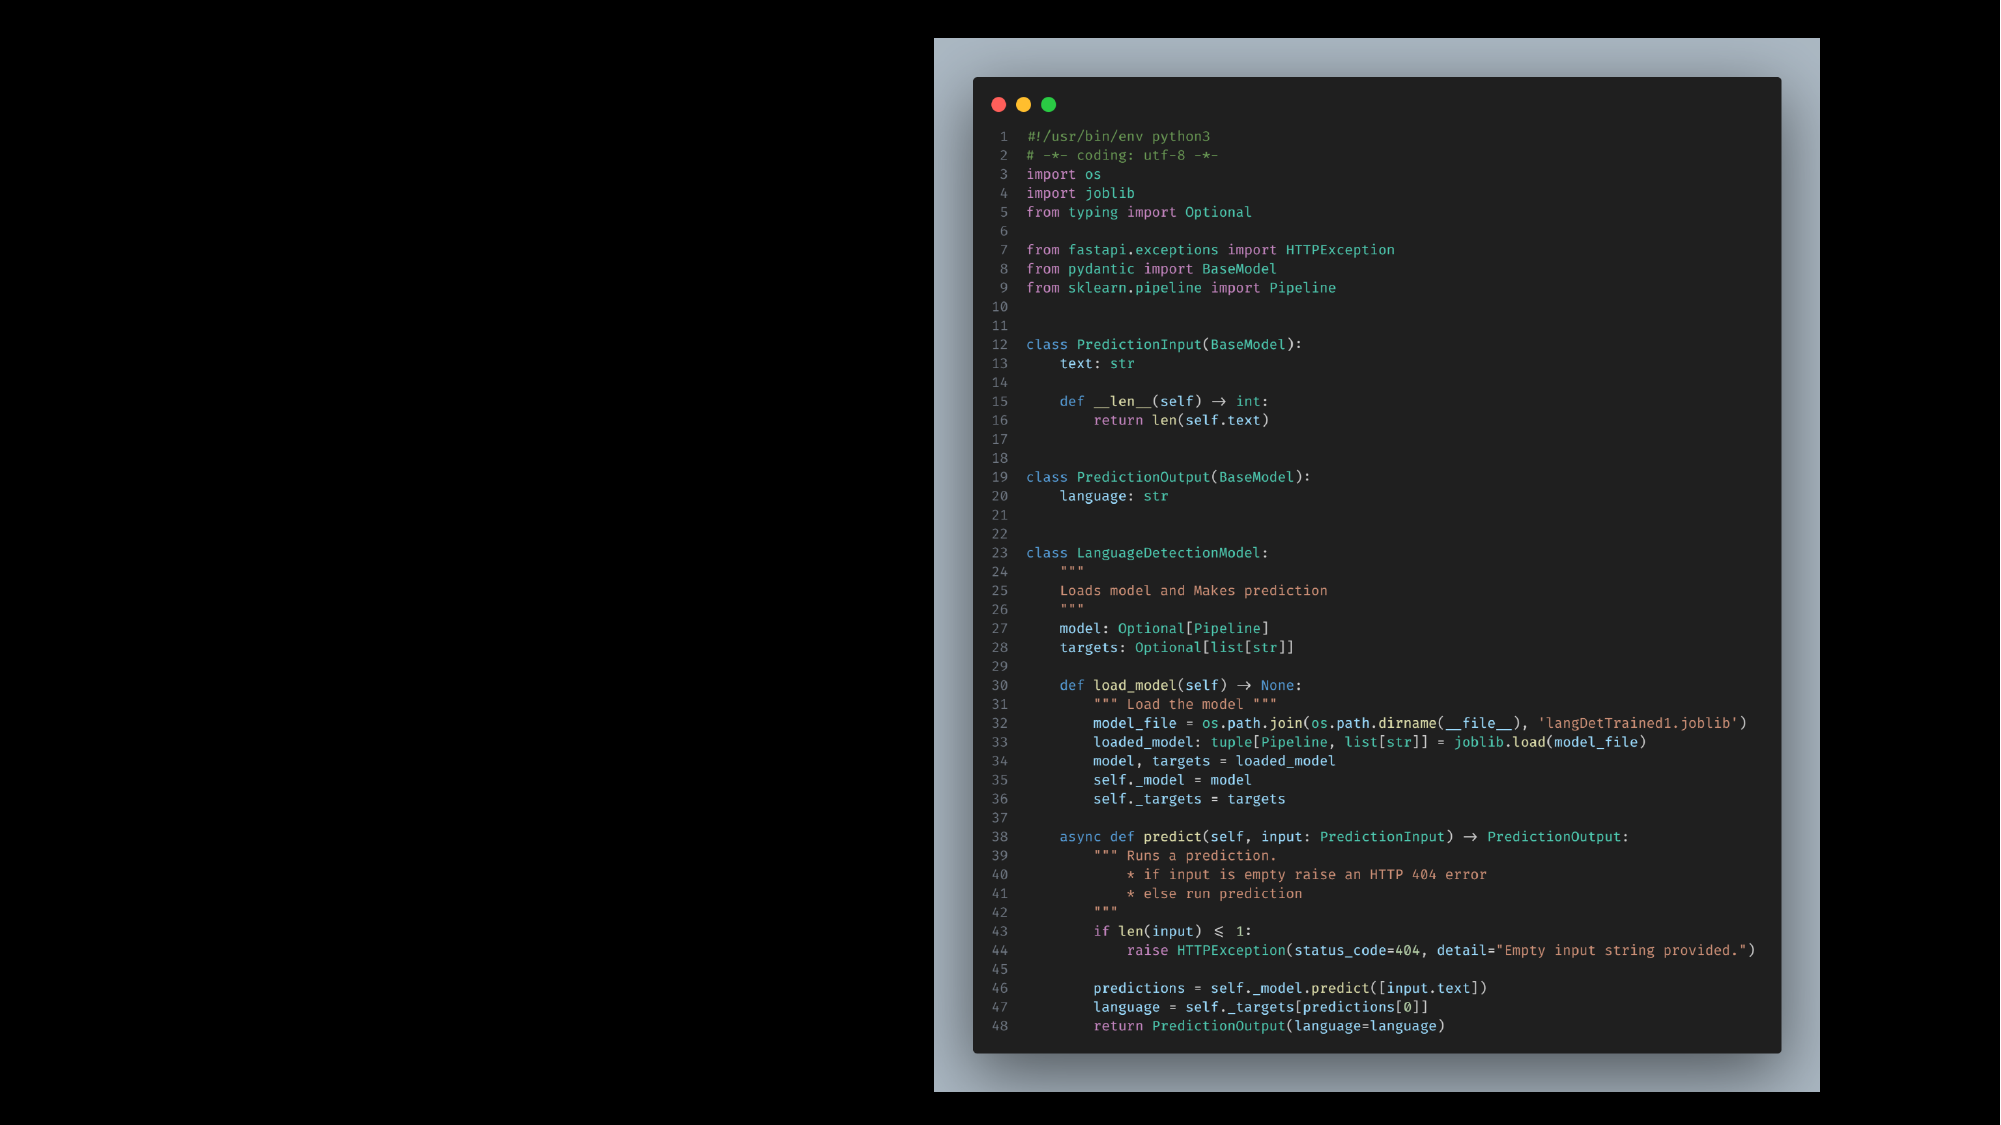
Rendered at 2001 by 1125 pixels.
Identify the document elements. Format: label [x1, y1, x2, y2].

picture [934, 38, 1820, 1093]
